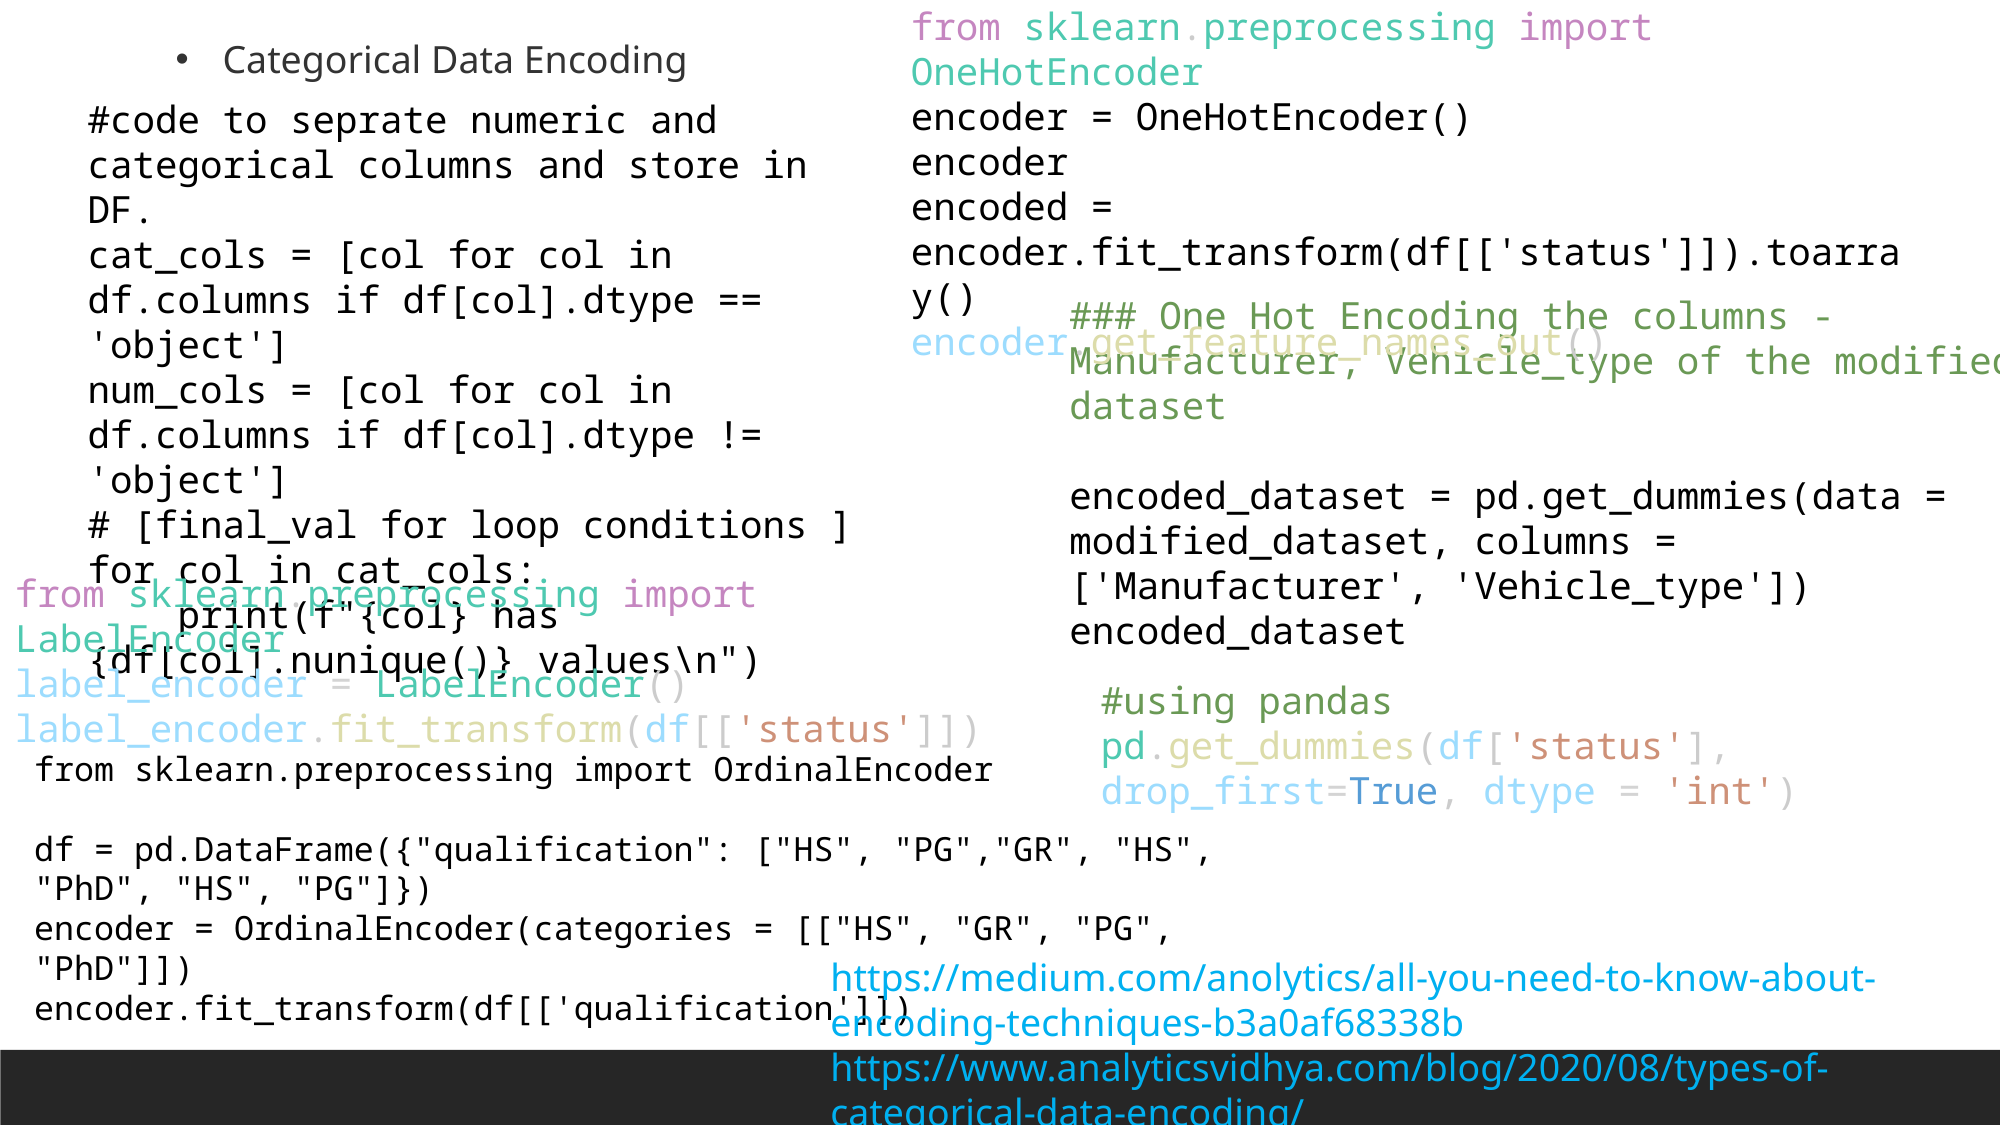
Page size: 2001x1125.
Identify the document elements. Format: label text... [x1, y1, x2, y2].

text_box from sklearn.preprocessing import LabelEncoder label_encoder = LabelEncoder() label_encoder.fit_transform(df[['status']]) [0, 562, 1028, 893]
text_box ### One Hot Encoding the columns - Manufacturer, Vehicle_type of the modified dataset encoded_dataset = pd.get_dummies(data = modified_dataset, columns = ['Manufacturer', 'Vehicle_type']) encoded_dataset [1054, 284, 2000, 660]
text_box Categorical Data Encoding [85, 0, 896, 88]
text_box #code to seprate numeric and categorical columns and store in DF. cat_cols = [col for col in df.columns if df[col].dtype == 'object'] num_cols = [col for col in df.columns if df[col].dtype != 'object'] # [final_val for loop conditions ] for col in cat_cols: print(f"{col} has {df[col].nunique()} values\n") [72, 88, 896, 562]
text_box from sklearn.preprocessing import OneHotEncoder encoder = OneHotEncoder() encoder encoded = encoder.fit_transform(df[['status']]).toarray() encoder.get_feature_names_out() [896, 0, 1925, 460]
text_box from sklearn.preprocessing import OrdinalEncoder df = pd.DataFrame({"qualification": ["HS", "PG","GR", "HS", "PhD", "HS", "PG"]}) encoder = OrdinalEncoder(categories = [["HS", "GR", "PG", "PhD"]]) encoder.fit_transform(df[['qualification']]) [19, 740, 1300, 1115]
text_box https://medium.com/anolytics/all-you-need-to-know-about-encoding-techniques-b3a0af68338b https://www.analyticsvidhya.com/blog/2020/08/types-of-categorical-data-encoding/ [815, 946, 1972, 1125]
text_box #using pandas pd.get_dummies(df['status'], drop_first=True, dtype = 'int') [1086, 670, 2000, 820]
